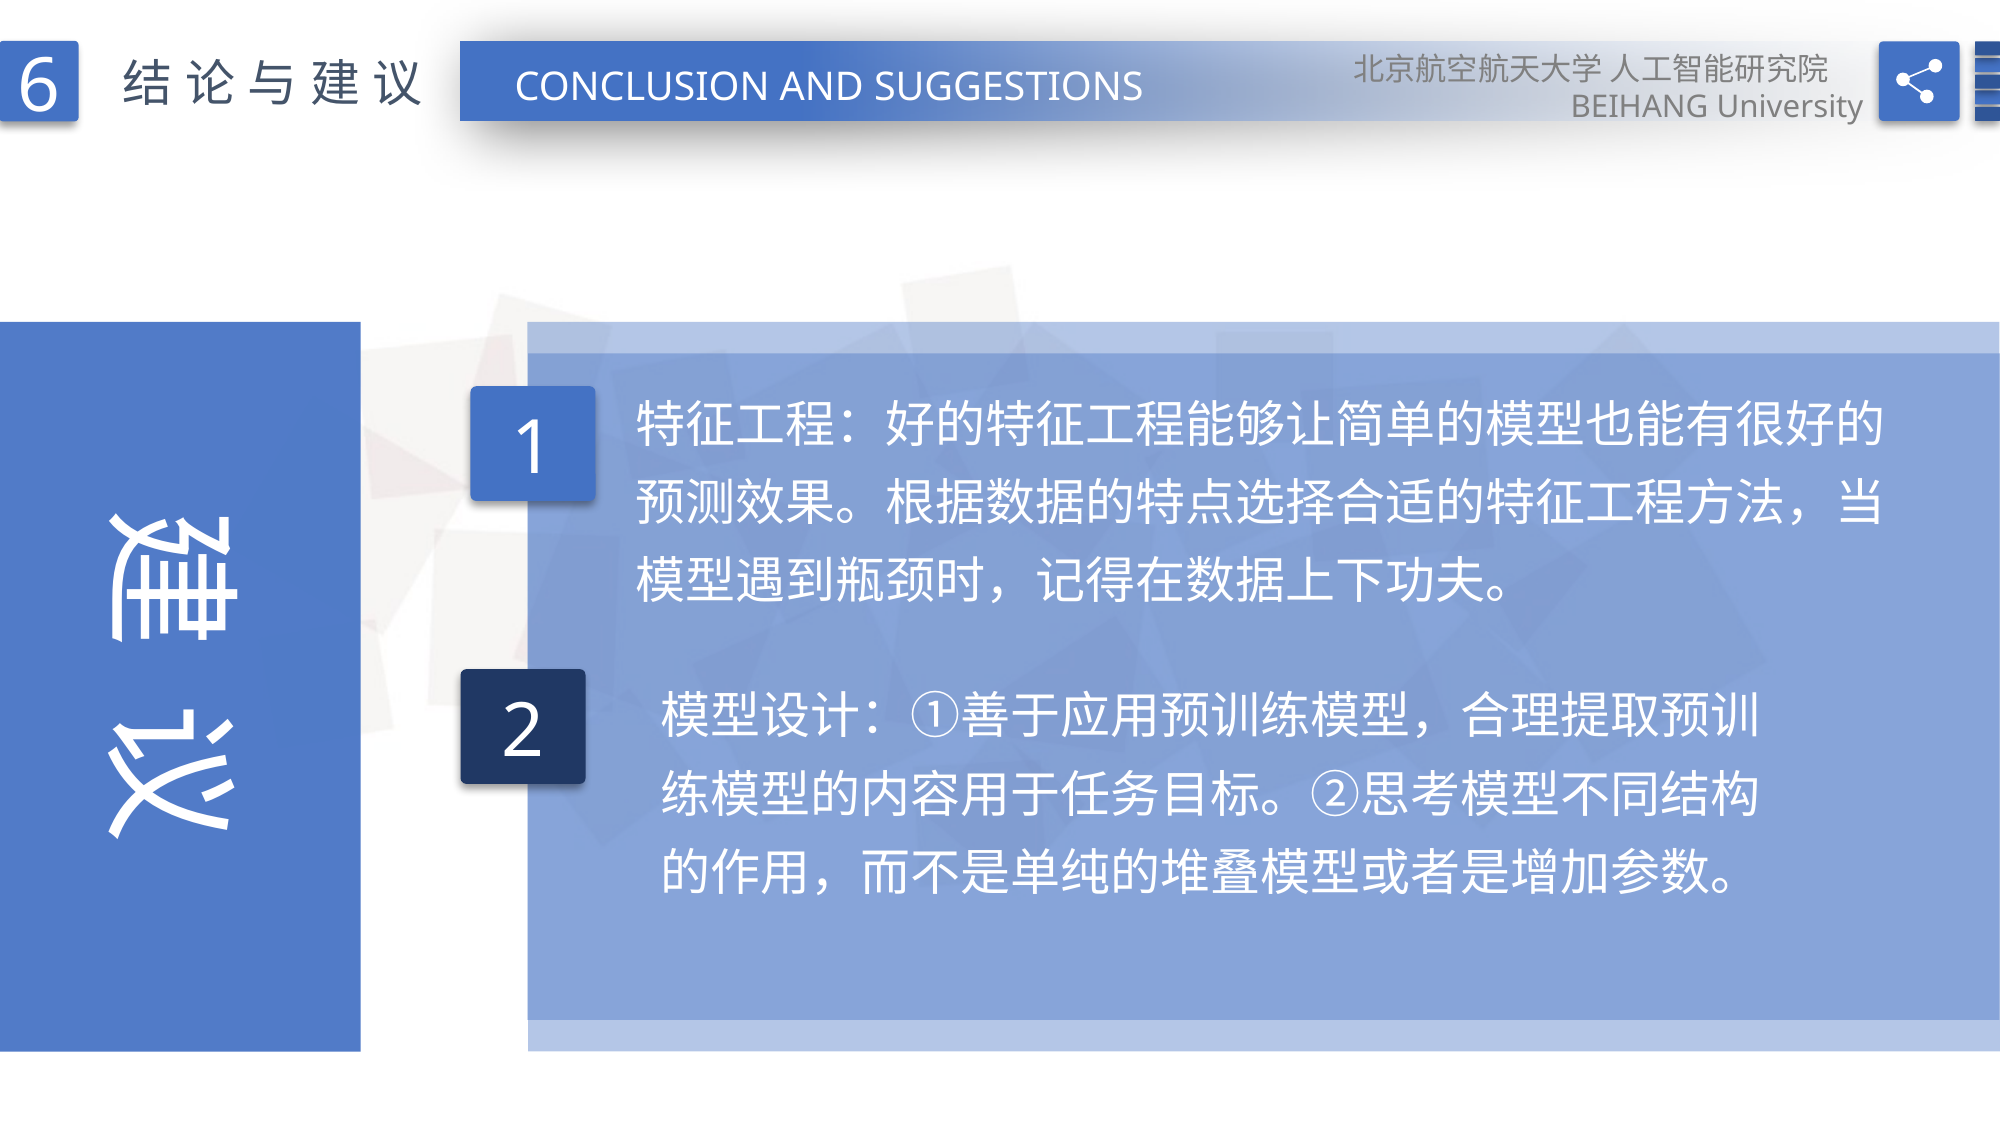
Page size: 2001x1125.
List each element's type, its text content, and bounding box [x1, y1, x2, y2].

text_box [527, 1021, 2000, 1053]
text_box CONCLUSION AND SUGGESTIONS [499, 53, 1159, 116]
text_box [0, 321, 362, 1053]
text_box 建 议 [76, 500, 276, 865]
text_box 6 [0, 39, 80, 123]
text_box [1334, 41, 2000, 133]
picture [0, 0, 2001, 1125]
text_box 2 [459, 668, 587, 785]
text_box 特征工程：好的特征工程能够让简单的模型也能有很好的预测效果。根据数据的特点选择合适的特征工程方法，当模型遇到瓶颈时，记得在数据上下功夫。 [620, 367, 1919, 617]
text_box 1 [469, 385, 597, 502]
text_box 结论与建议 [107, 43, 438, 119]
text_box 模型设计：①善于应用预训练模型，合理提取预训练模型的内容用于任务目标。②思考模型不同结构的作用，而不是单纯的堆叠模型或者是增加参数。 [645, 658, 1816, 986]
text_box [526, 321, 2000, 1021]
text_box [459, 40, 2000, 122]
